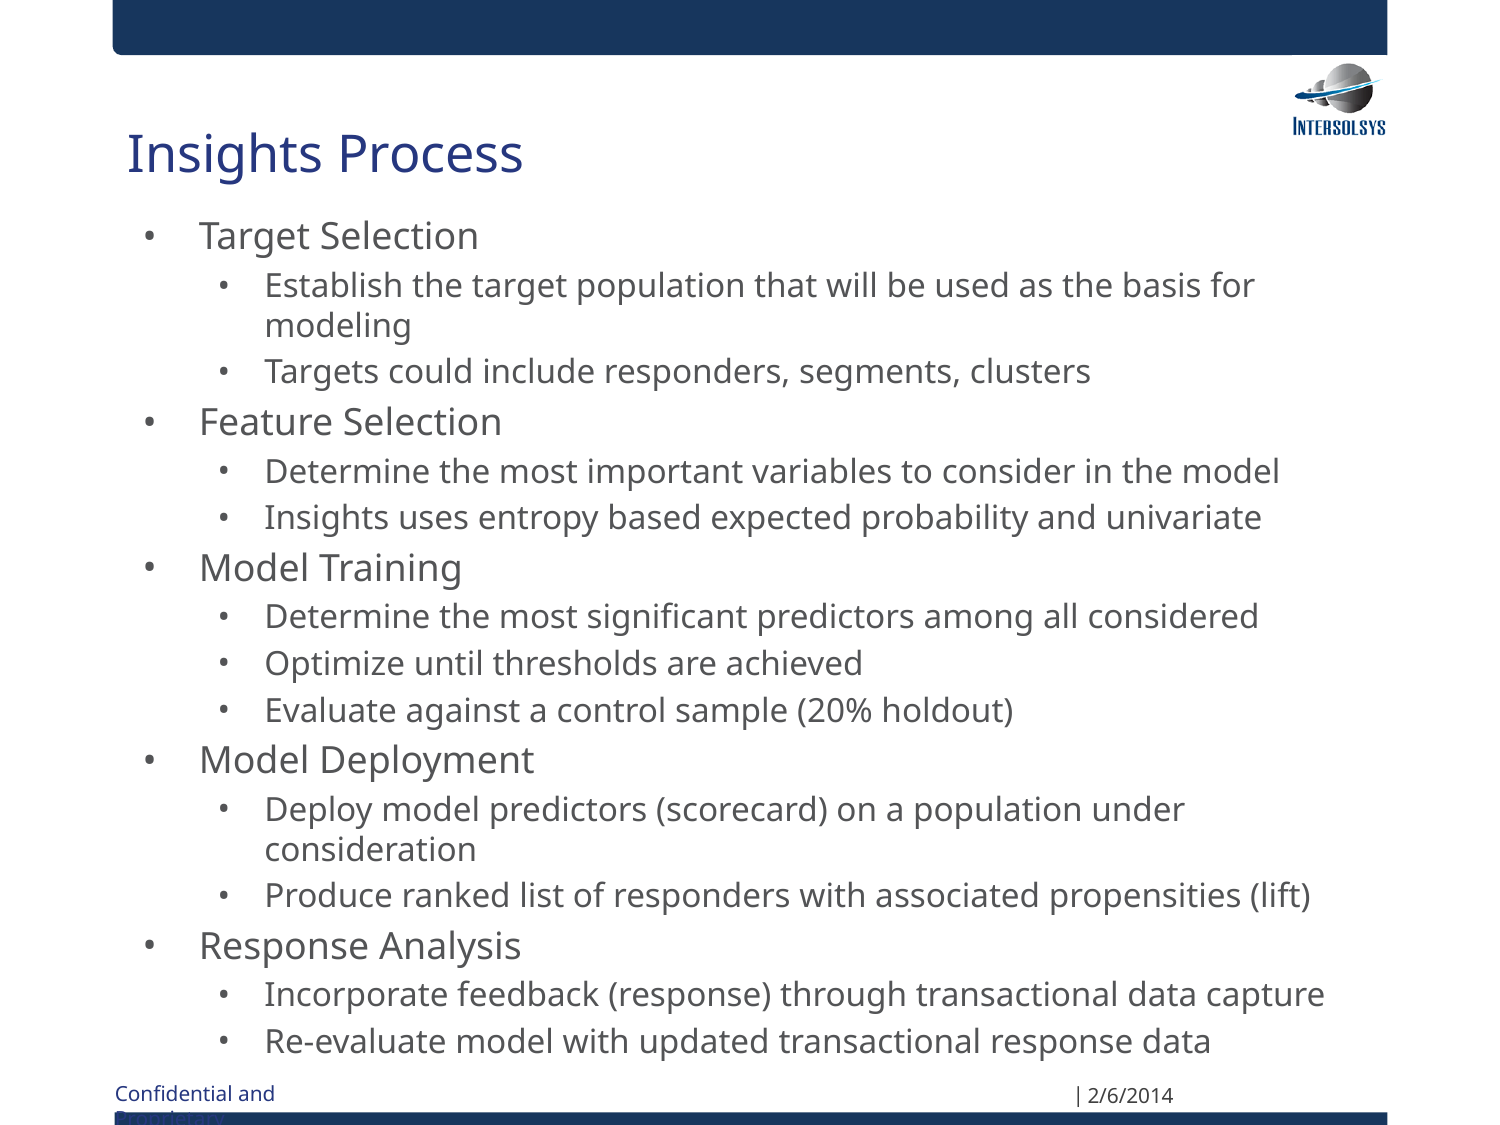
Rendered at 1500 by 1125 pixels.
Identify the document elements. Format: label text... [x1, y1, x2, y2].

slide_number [1087, 1065, 1250, 1125]
slide_number [1287, 1065, 1388, 1125]
title Insights Process [112, 112, 1388, 182]
list Target Selection Establish the target population that will be used as the basis for modeling Targets could include responders, segments, clusters Feature Selection Determine the most important variables to consider in the model Insights uses entropy based expected probability and univariate Model Training Determine the most significant predictors among all considered Optimize until thresholds are achieved Evaluate against a control sample (20% holdout) Model Deployment Deploy model predictors (scorecard) on a population under consideration Produce ranked list of responders with associated propensities (lift) Response Analysis Incorporate feedback (response) through transactional data capture Re-evaluate model with updated transactional response data [112, 182, 1388, 955]
picture [1292, 55, 1386, 112]
